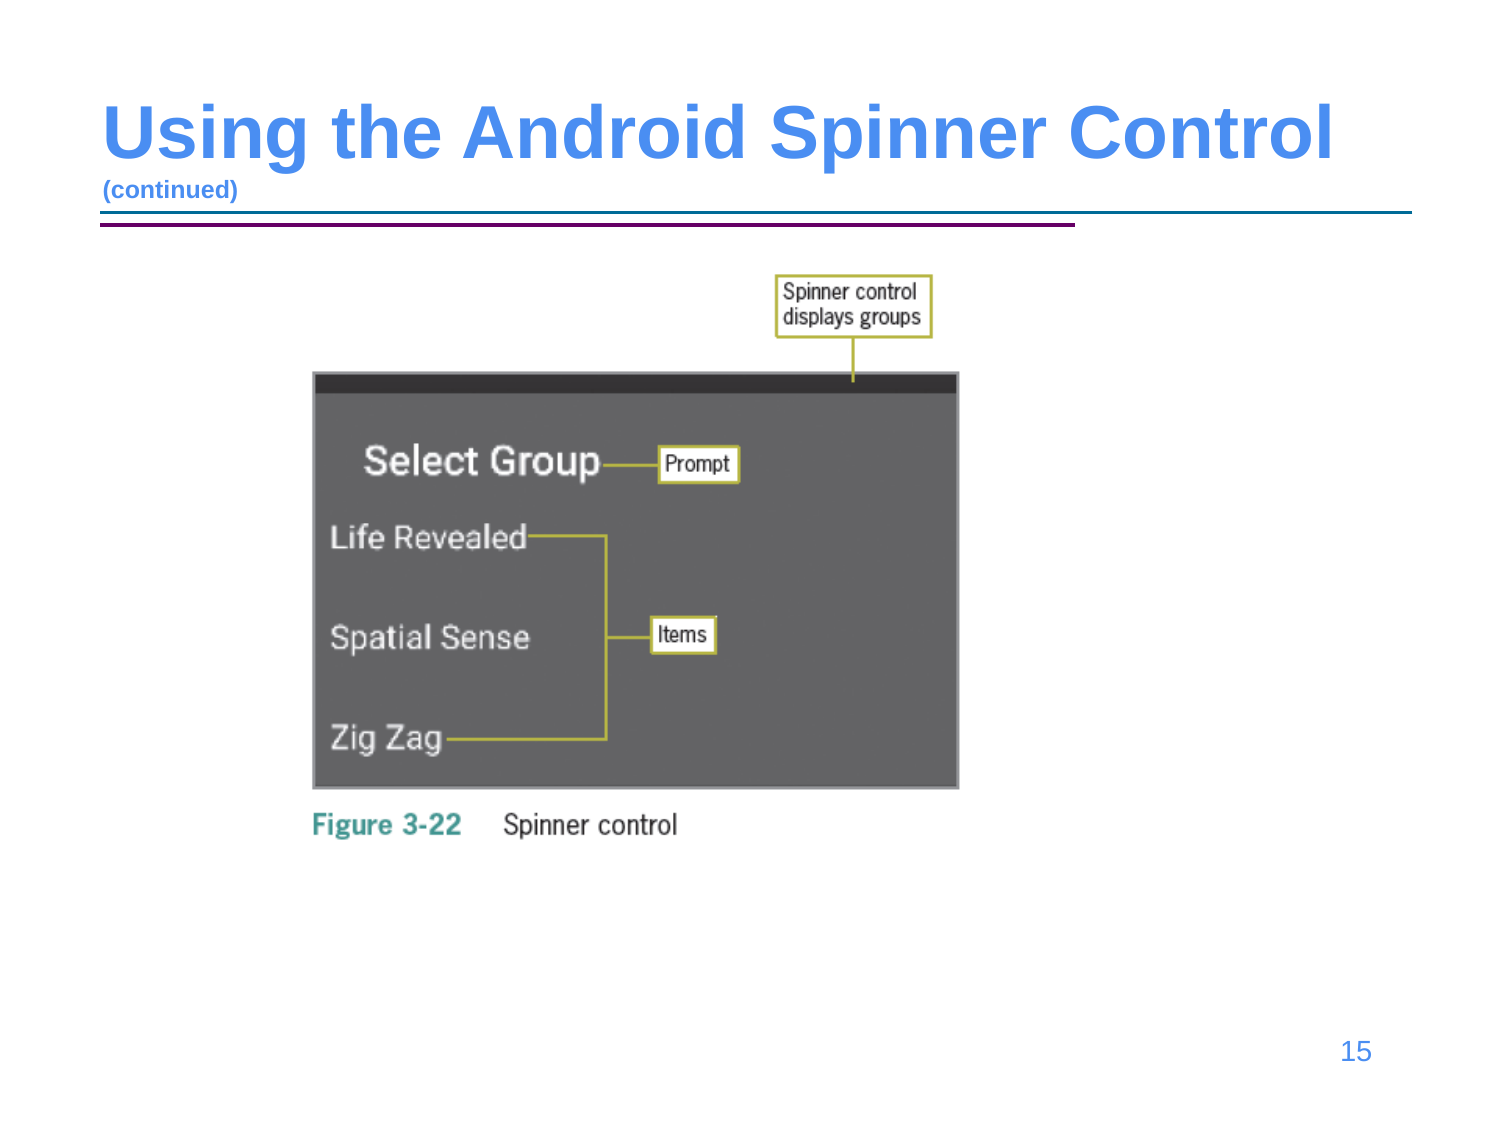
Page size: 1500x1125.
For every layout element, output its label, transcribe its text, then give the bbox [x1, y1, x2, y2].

title Using the Android Spinner Control (continued) [87, 49, 1413, 238]
slide_number 15 [1074, 1025, 1388, 1100]
picture [299, 248, 980, 868]
